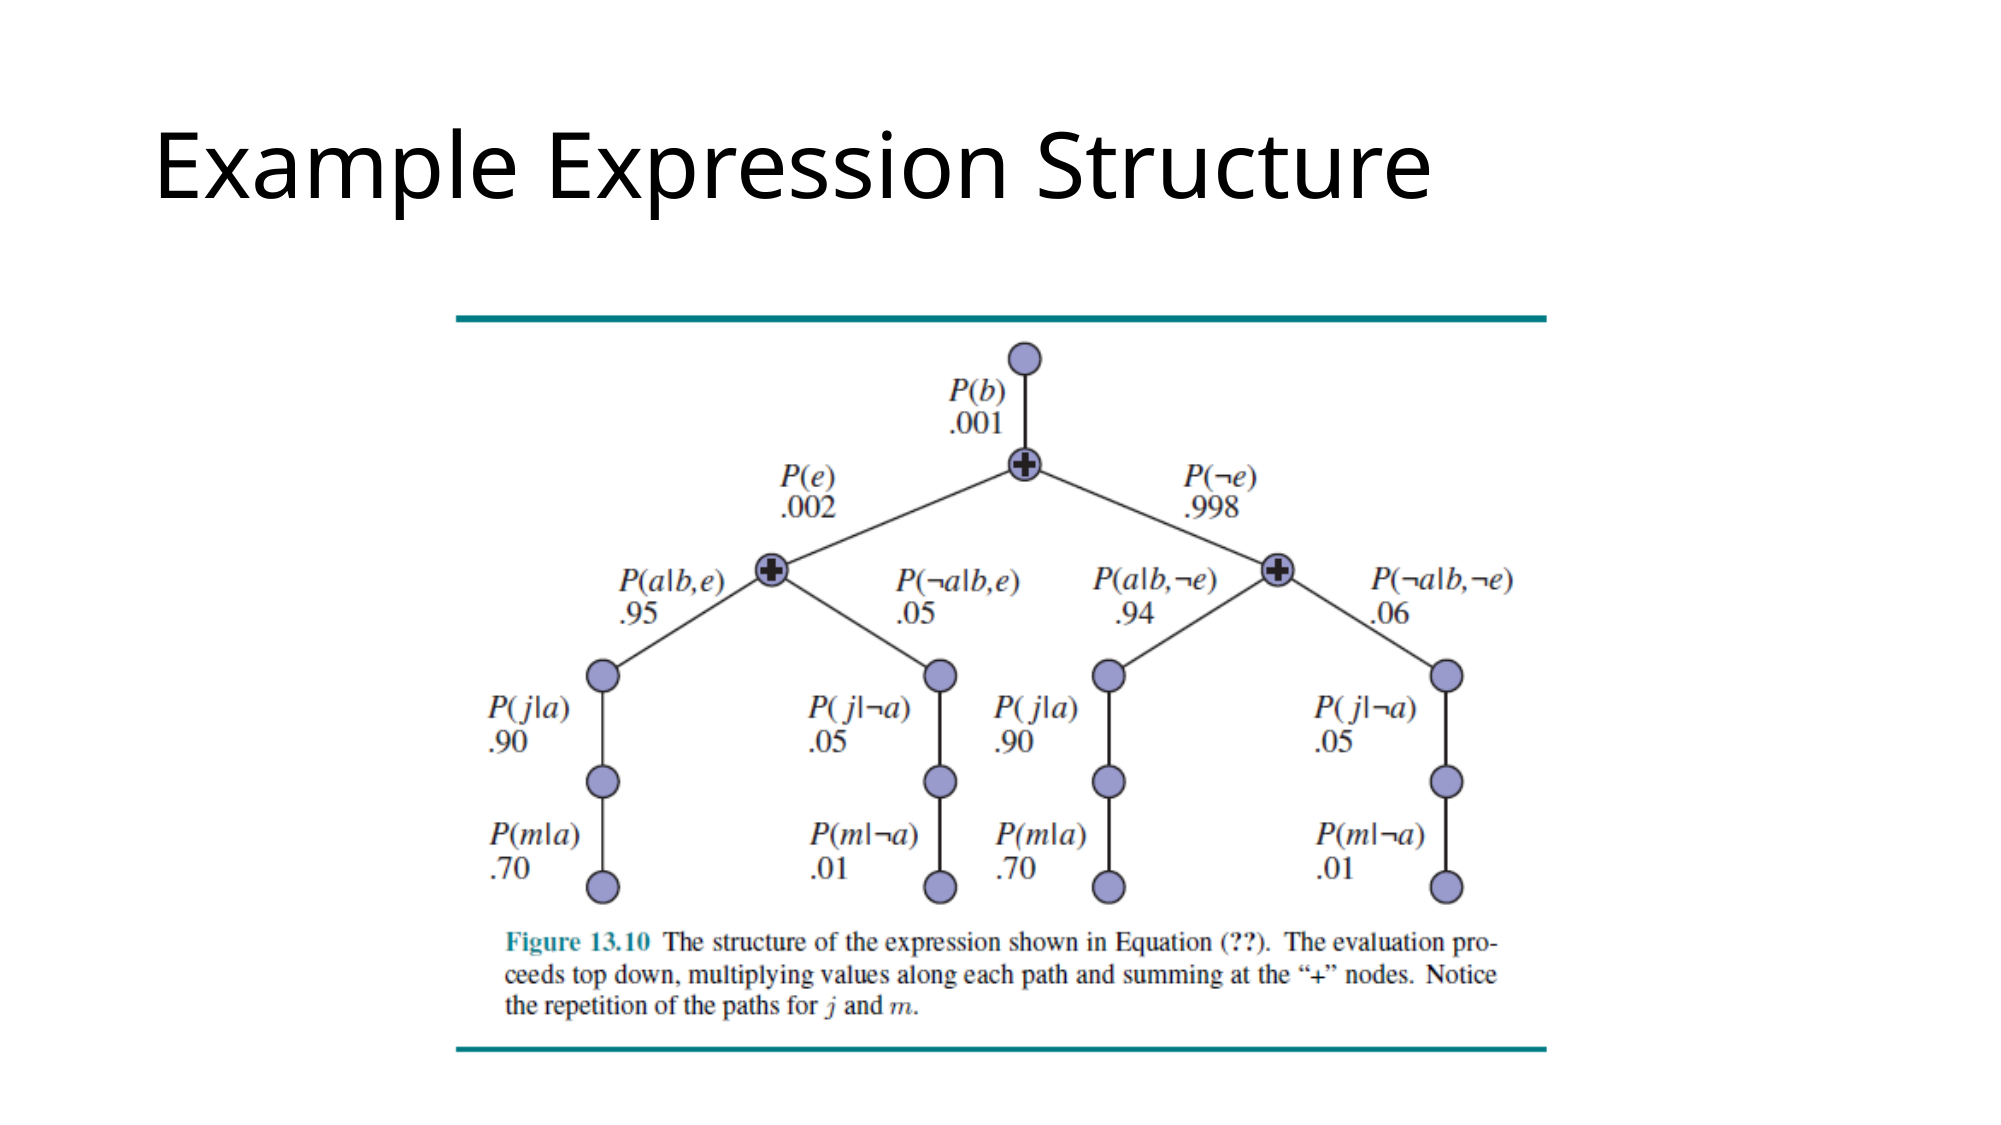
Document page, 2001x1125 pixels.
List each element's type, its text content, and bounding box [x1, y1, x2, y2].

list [441, 302, 1559, 1066]
title Example Expression Structure [137, 59, 1863, 278]
